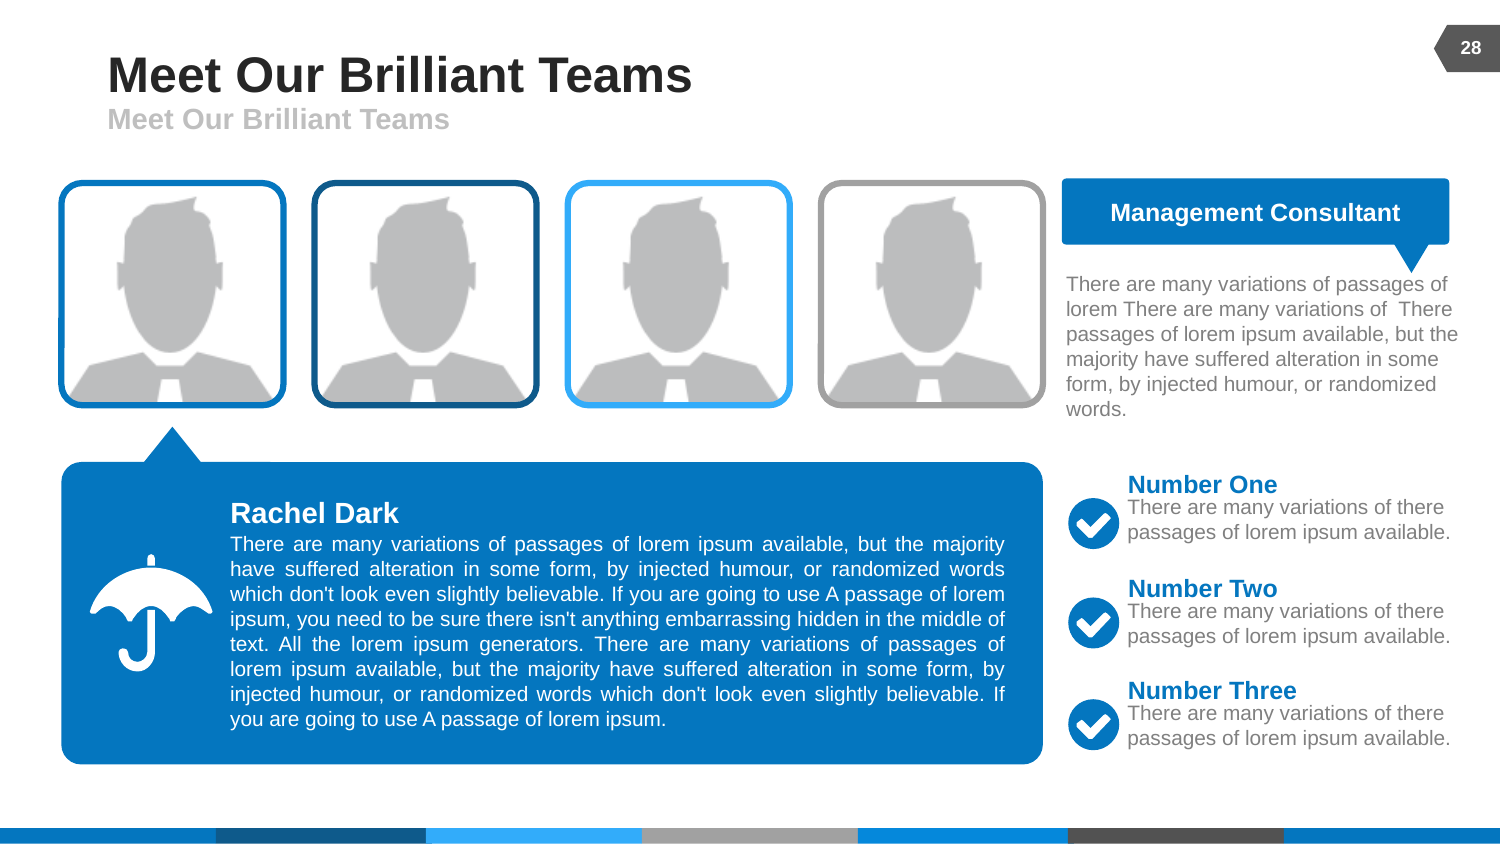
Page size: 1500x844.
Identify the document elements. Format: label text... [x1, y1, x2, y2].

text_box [61, 426, 1044, 765]
text_box Number One [1128, 468, 1279, 493]
text_box [1068, 498, 1120, 550]
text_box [1061, 178, 1450, 274]
text_box [59, 180, 286, 408]
text_box [312, 180, 539, 408]
text_box [1068, 699, 1120, 751]
text_box There are many variations of there passages of lorem ipsum available. [1127, 699, 1476, 750]
text_box Number Two [1128, 572, 1279, 597]
text_box There are many variations of there passages of lorem ipsum available. [1127, 597, 1476, 648]
text_box Number Three [1128, 675, 1298, 699]
text_box [1068, 597, 1120, 649]
text_box [818, 180, 1046, 408]
text_box There are many variations of passages of lorem There are many variations of There passages of lorem ipsum available, but the majority have suffered alteration in some form, by injected humour, or randomized words. [1066, 270, 1473, 421]
text_box [565, 180, 792, 408]
list Meet Our Brilliant Teams [107, 101, 783, 135]
title Meet Our Brilliant Teams [107, 43, 1033, 102]
slide_number 28 [1439, 24, 1500, 70]
text_box There are many variations of there passages of lorem ipsum available. [1127, 493, 1476, 544]
